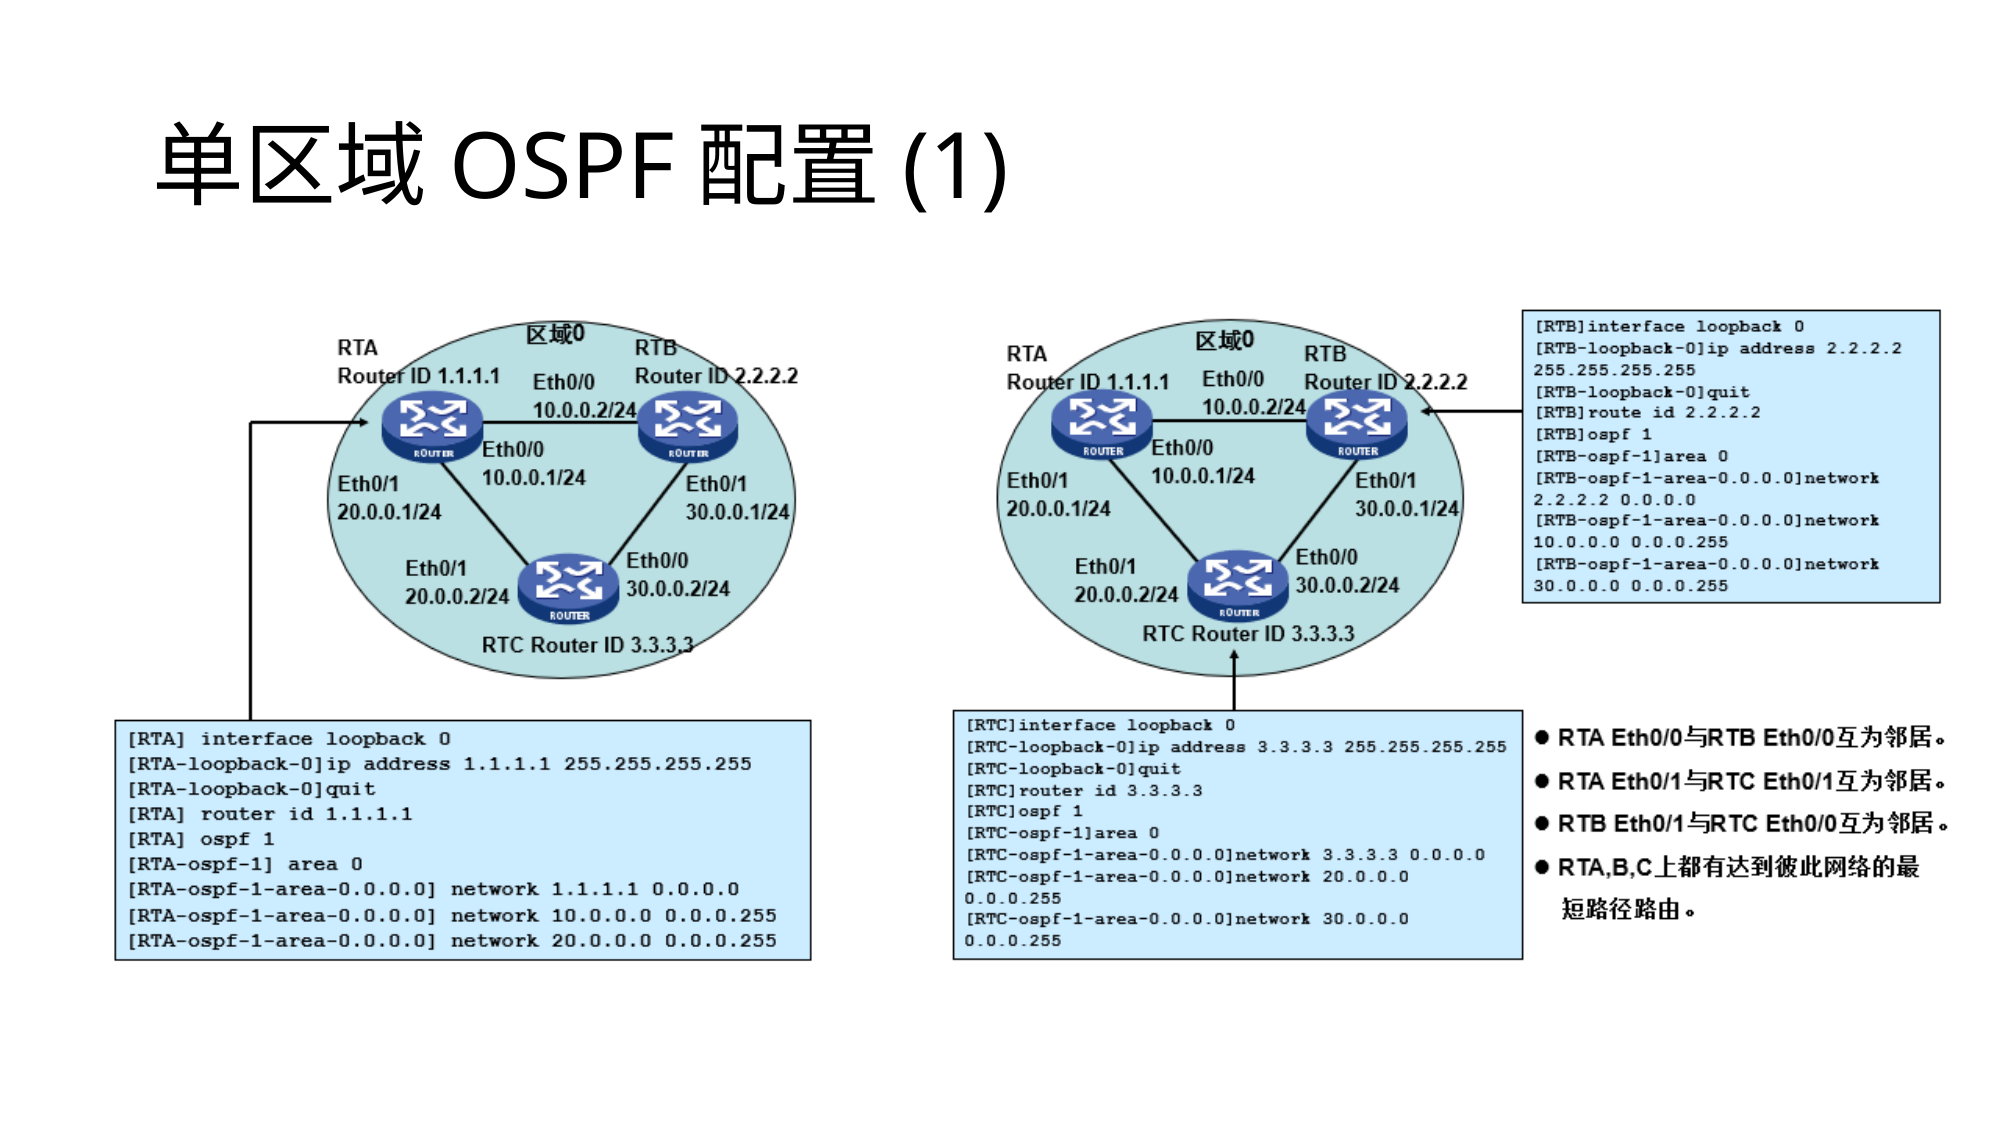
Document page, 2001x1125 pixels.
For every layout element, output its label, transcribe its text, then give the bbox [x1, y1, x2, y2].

title 单区域OSPF配置(1) [137, 59, 1863, 278]
picture [46, 299, 1989, 979]
